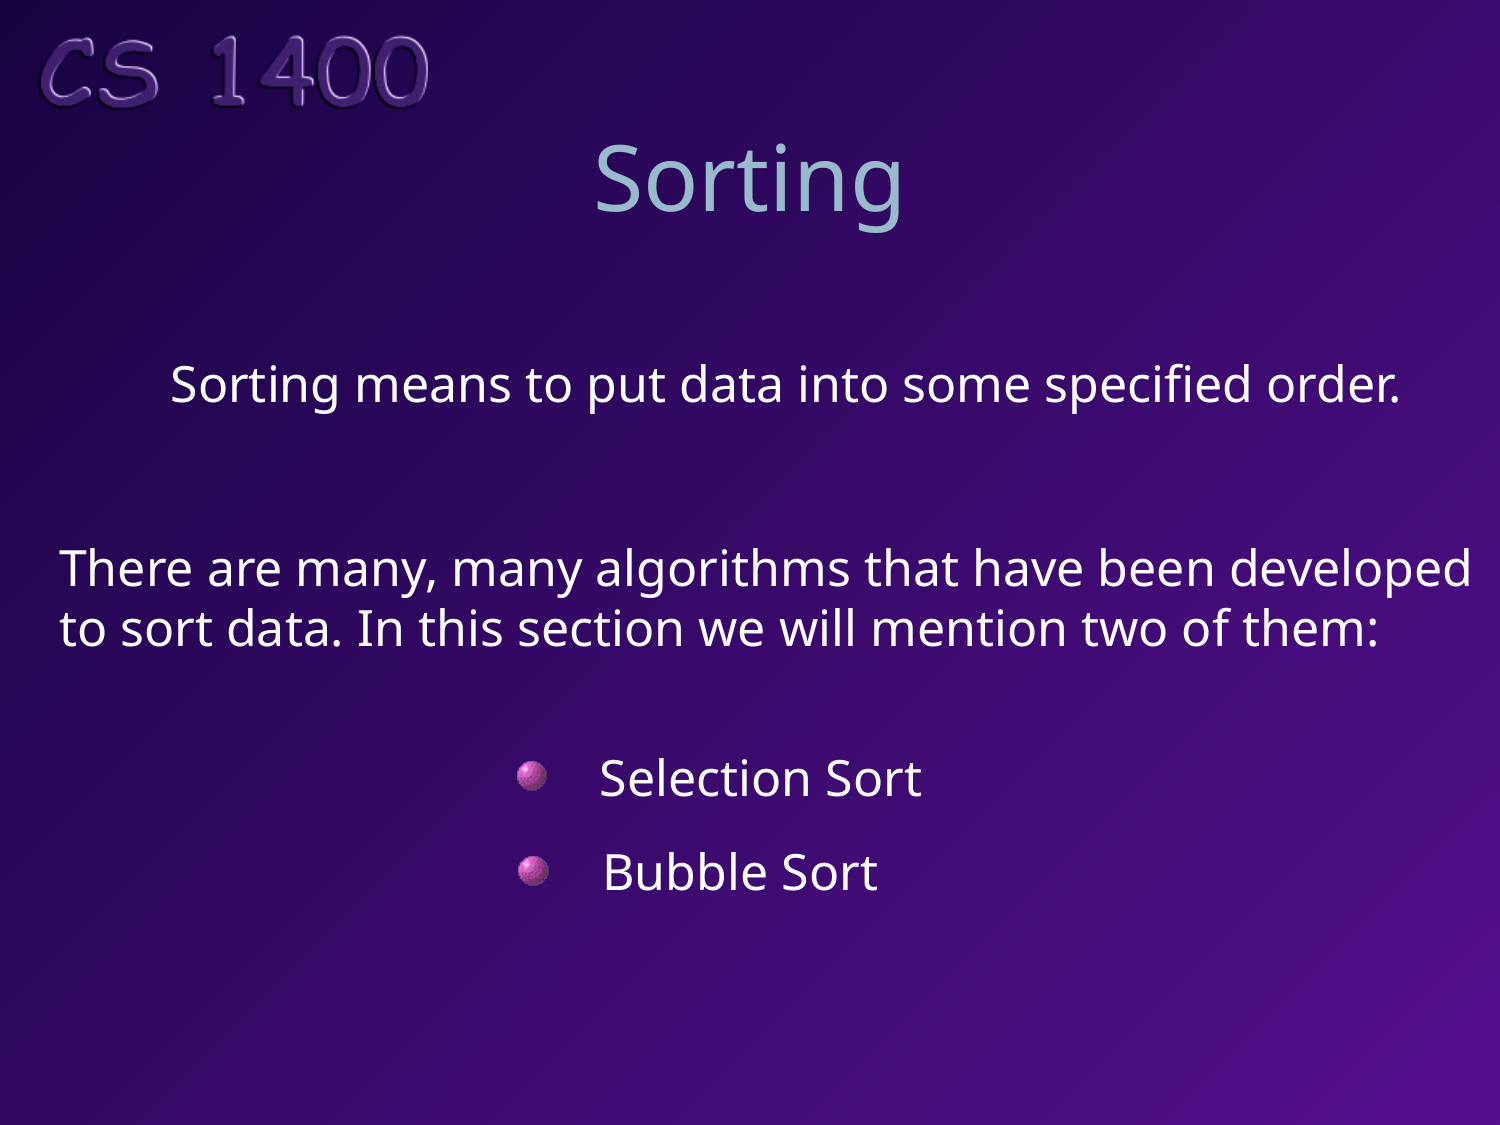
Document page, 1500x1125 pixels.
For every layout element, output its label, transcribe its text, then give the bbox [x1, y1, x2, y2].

text_box Sorting means to put data into some specified order. [155, 344, 1418, 420]
title Sorting [112, 87, 1388, 263]
text_box Selection Sort [584, 739, 938, 815]
text_box Bubble Sort [587, 832, 894, 908]
text_box There are many, many algorithms that have been developed to sort data. In this section we will mention two of them: [44, 528, 1490, 664]
picture [0, 0, 1500, 1125]
